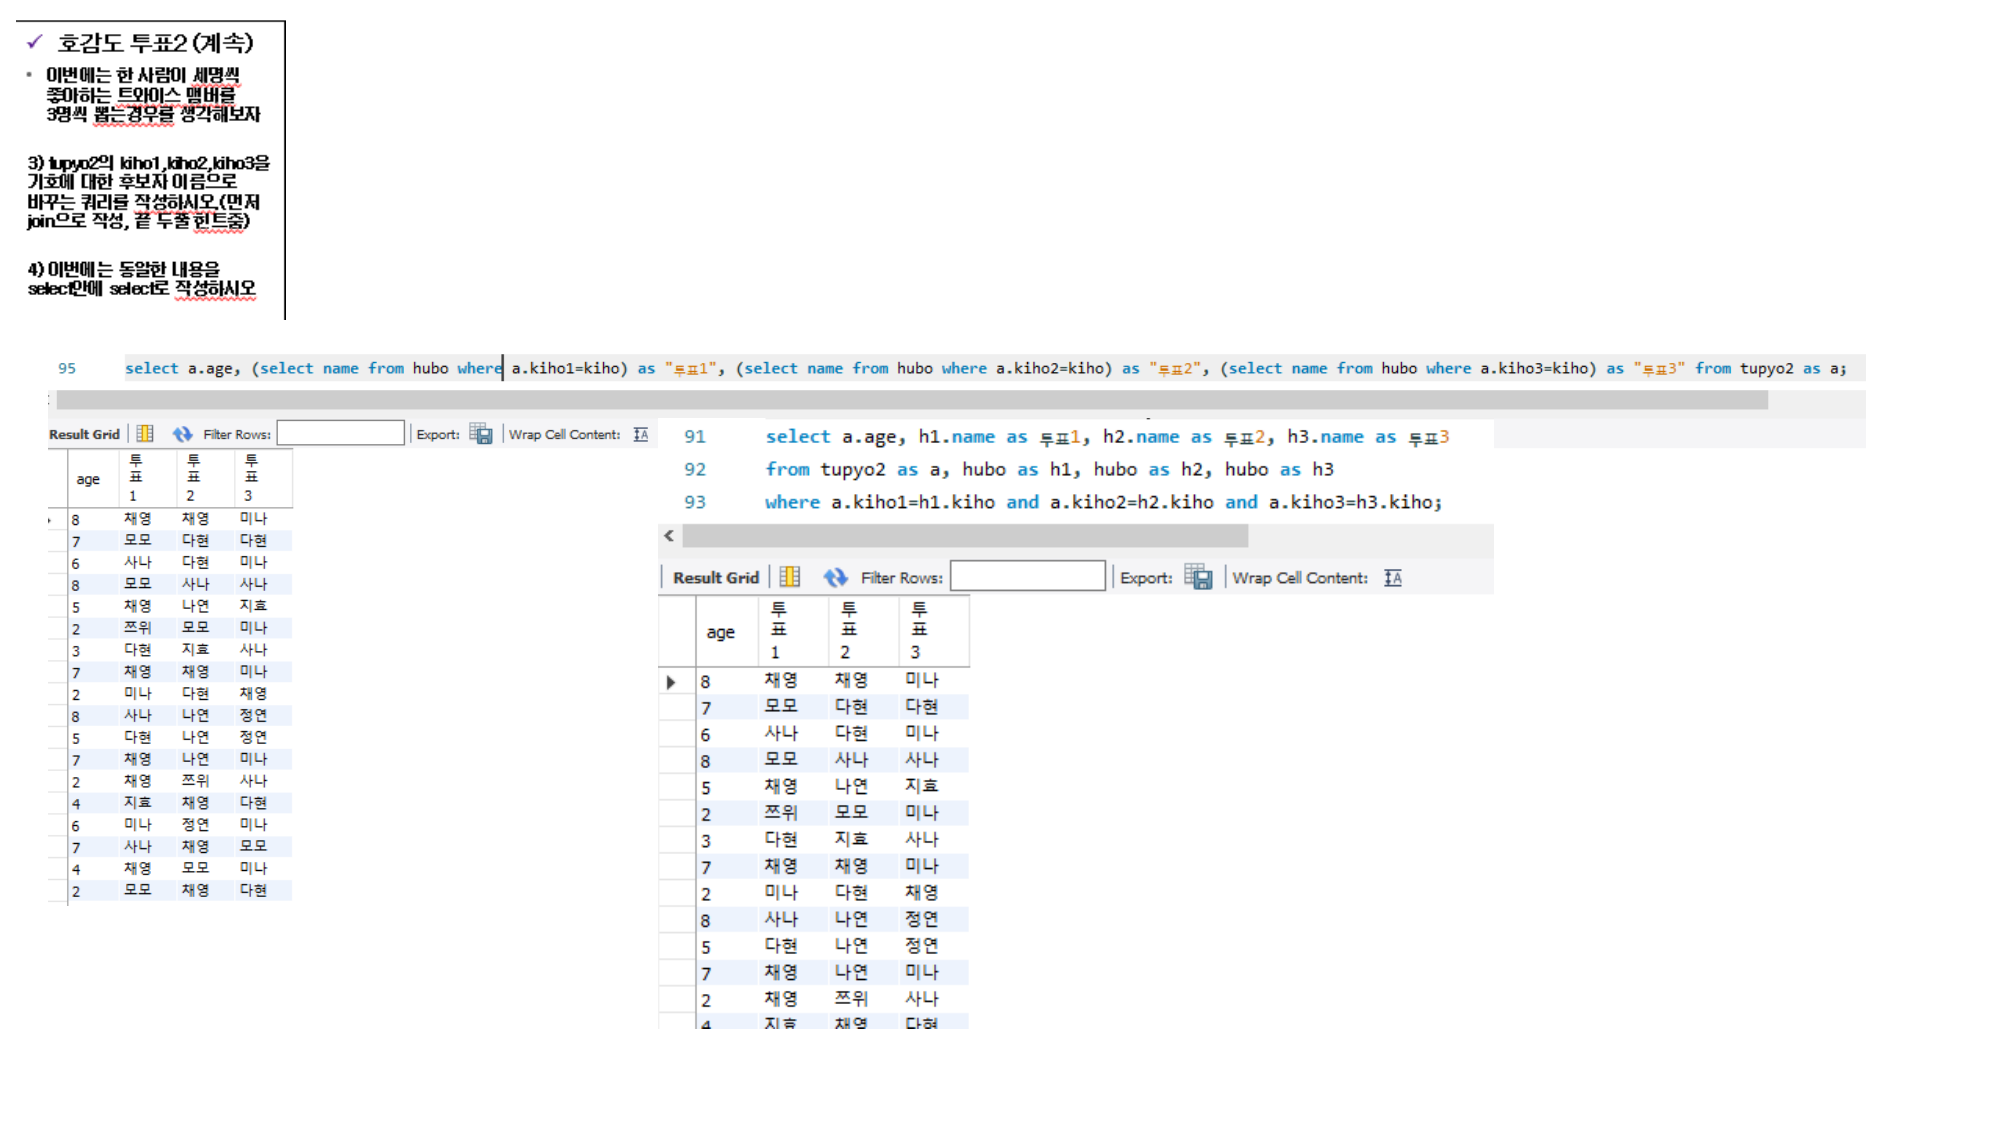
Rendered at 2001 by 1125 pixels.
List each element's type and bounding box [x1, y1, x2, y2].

picture [48, 353, 1866, 1030]
picture [16, 19, 286, 320]
